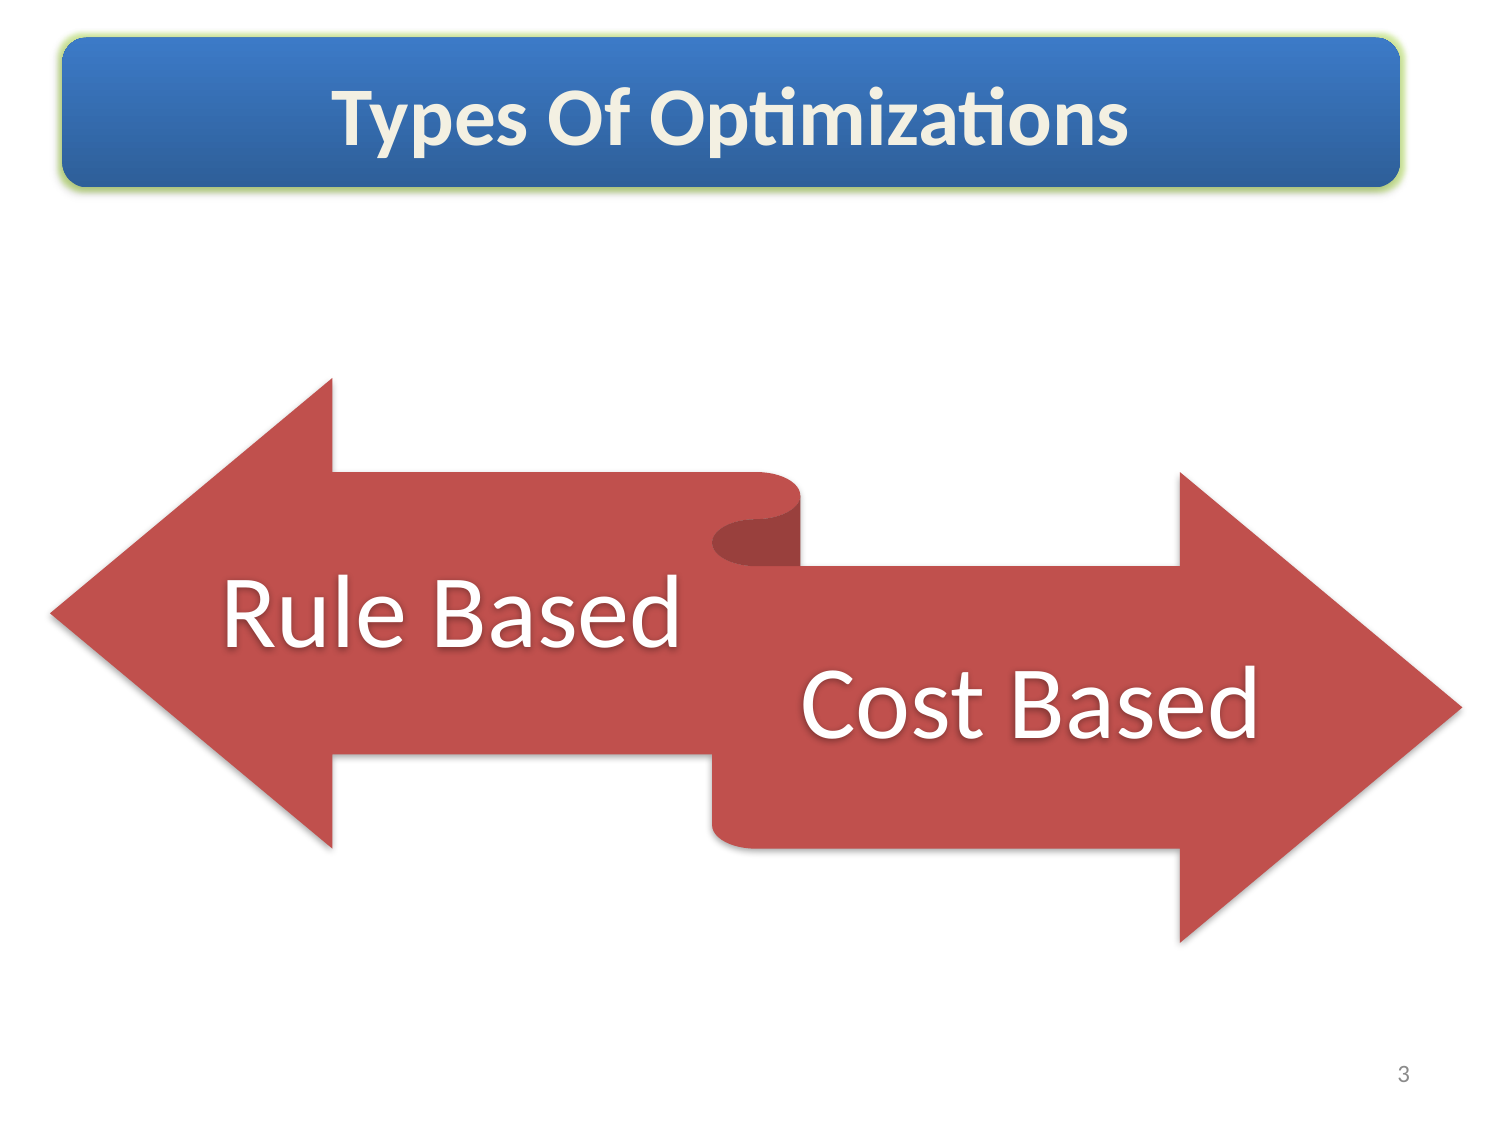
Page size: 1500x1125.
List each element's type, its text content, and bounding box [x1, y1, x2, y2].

slide_number 3 [1074, 1068, 1425, 1103]
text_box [49, 262, 1463, 1059]
text_box Types Of Optimizations [62, 37, 1400, 188]
